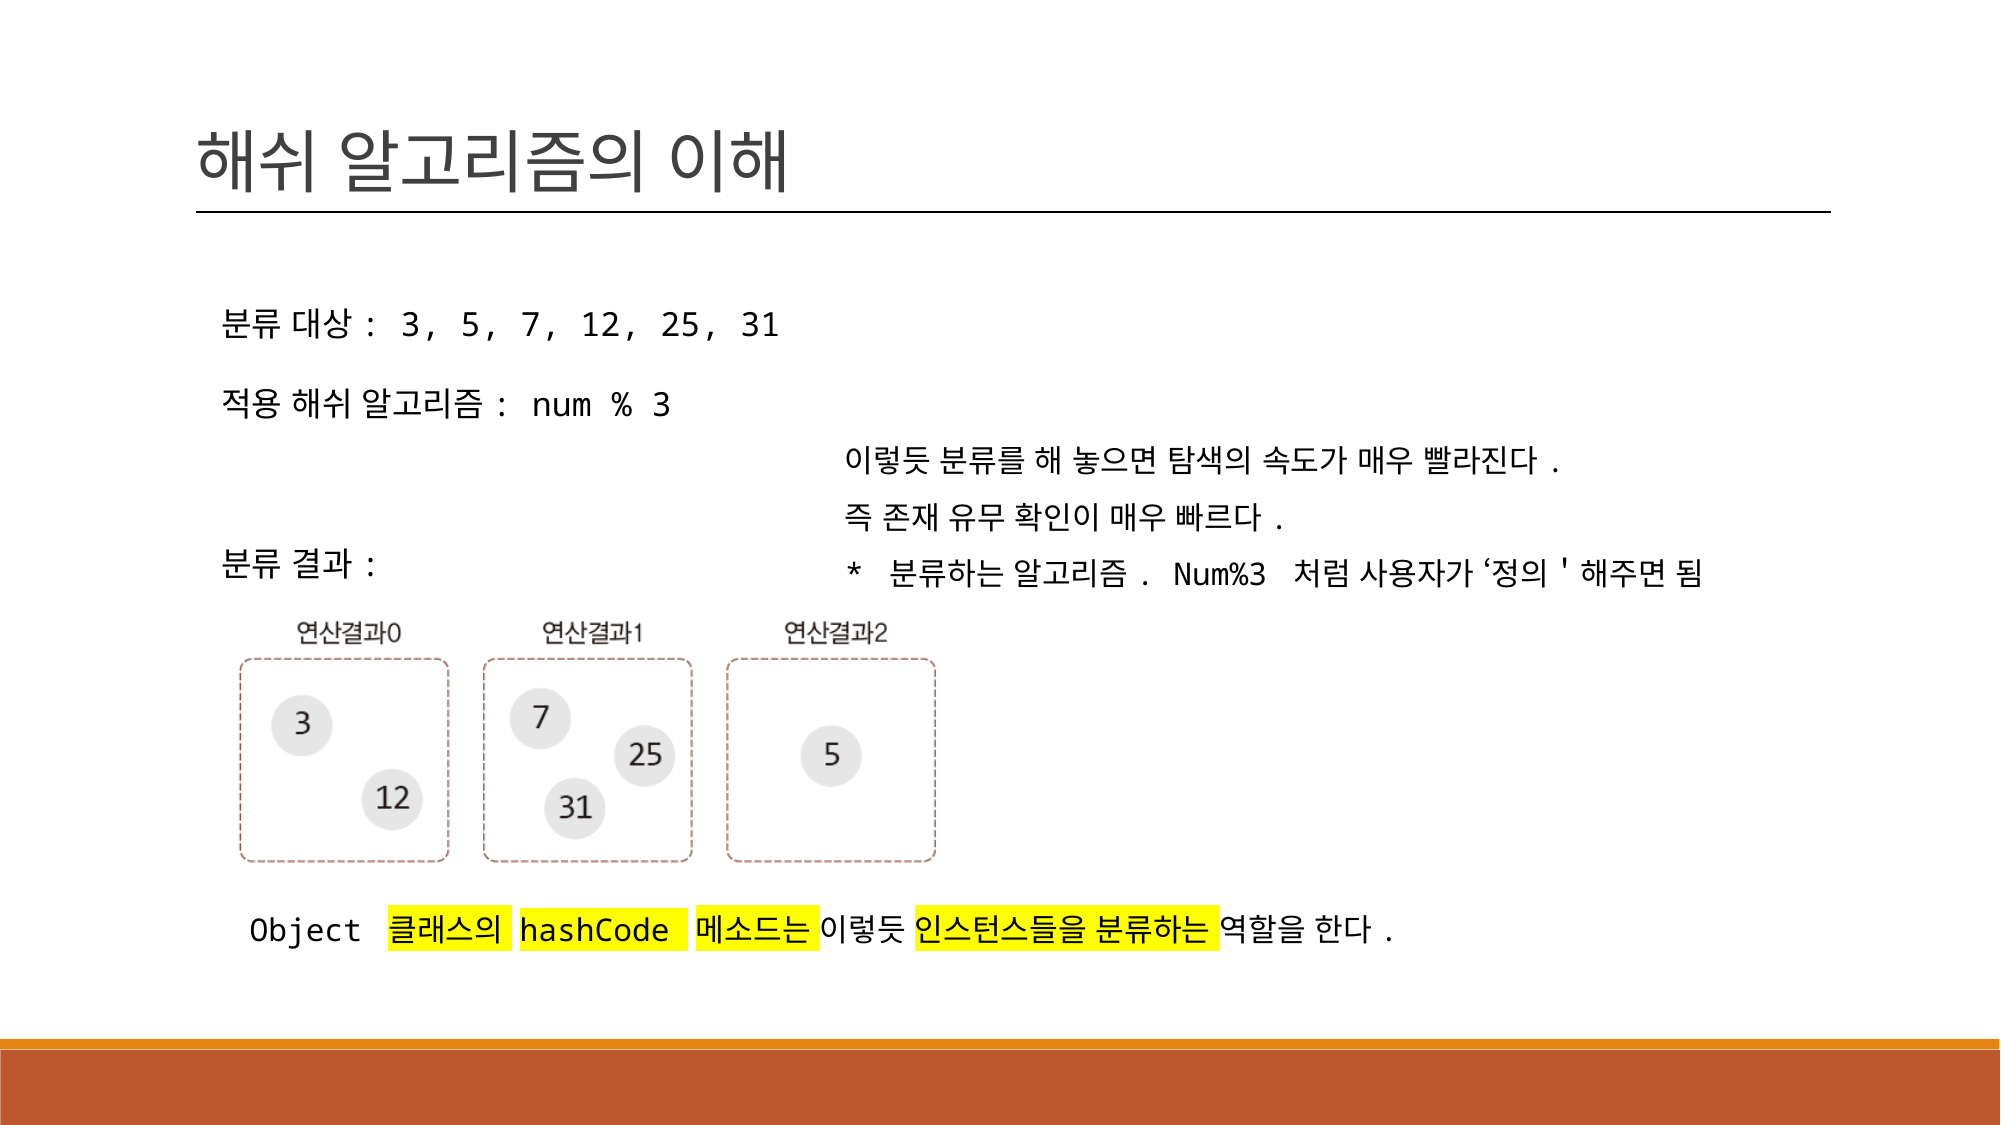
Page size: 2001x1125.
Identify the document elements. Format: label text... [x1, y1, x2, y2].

picture [234, 613, 942, 871]
text_box 이렇듯 분류를 해 놓으면 탐색의 속도가 매우 빨라진다. 즉 존재 유무 확인이 매우 빠르다. * 분류하는 알고리즘. Num%3 처럼 사용자가 ‘정의＇해주면 됨 [830, 415, 1830, 599]
text_box 해쉬 알고리즘의 이해 [179, 20, 1830, 210]
text_box 분류 대상: 3, 5, 7, 12, 25, 31 적용 해쉬 알고리즘: num % 3 분류 결과: [206, 256, 913, 830]
text_box Object 클래스의 hashCode 메소드는 이렇듯 인스턴스들을 분류하는 역할을 한다. [234, 884, 1611, 956]
